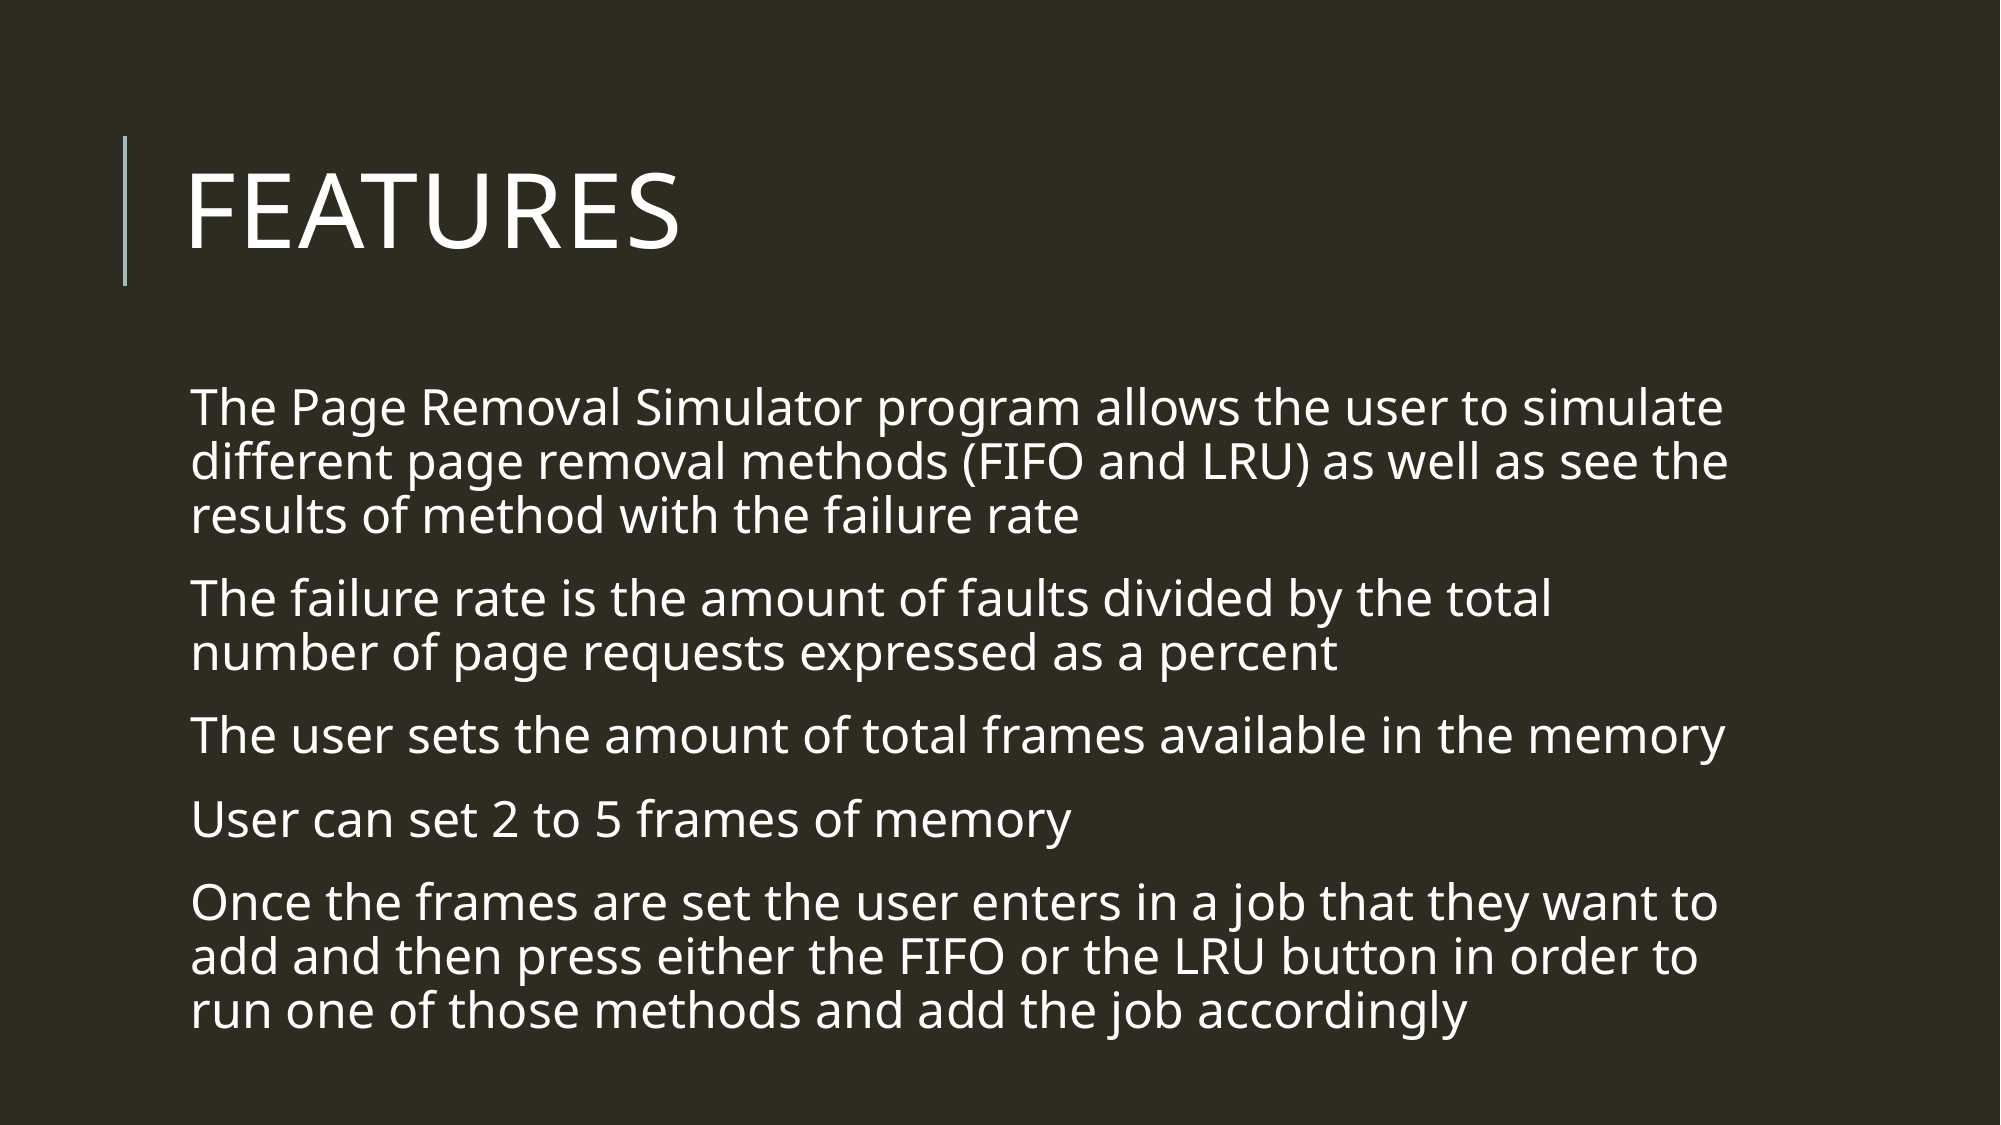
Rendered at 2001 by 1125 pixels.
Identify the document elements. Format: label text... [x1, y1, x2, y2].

title Features [168, 96, 1763, 342]
list The Page Removal Simulator program allows the user to simulate different page removal methods (FIFO and LRU) as well as see the results of method with the failure rate The failure rate is the amount of faults divided by the total number of page requests expressed as a percent The user sets the amount of total frames available in the memory User can set 2 to 5 frames of memory Once the frames are set the user enters in a job that they want to add and then press either the FIFO or the LRU button in order to run one of those methods and add the job accordingly [168, 375, 1763, 1035]
